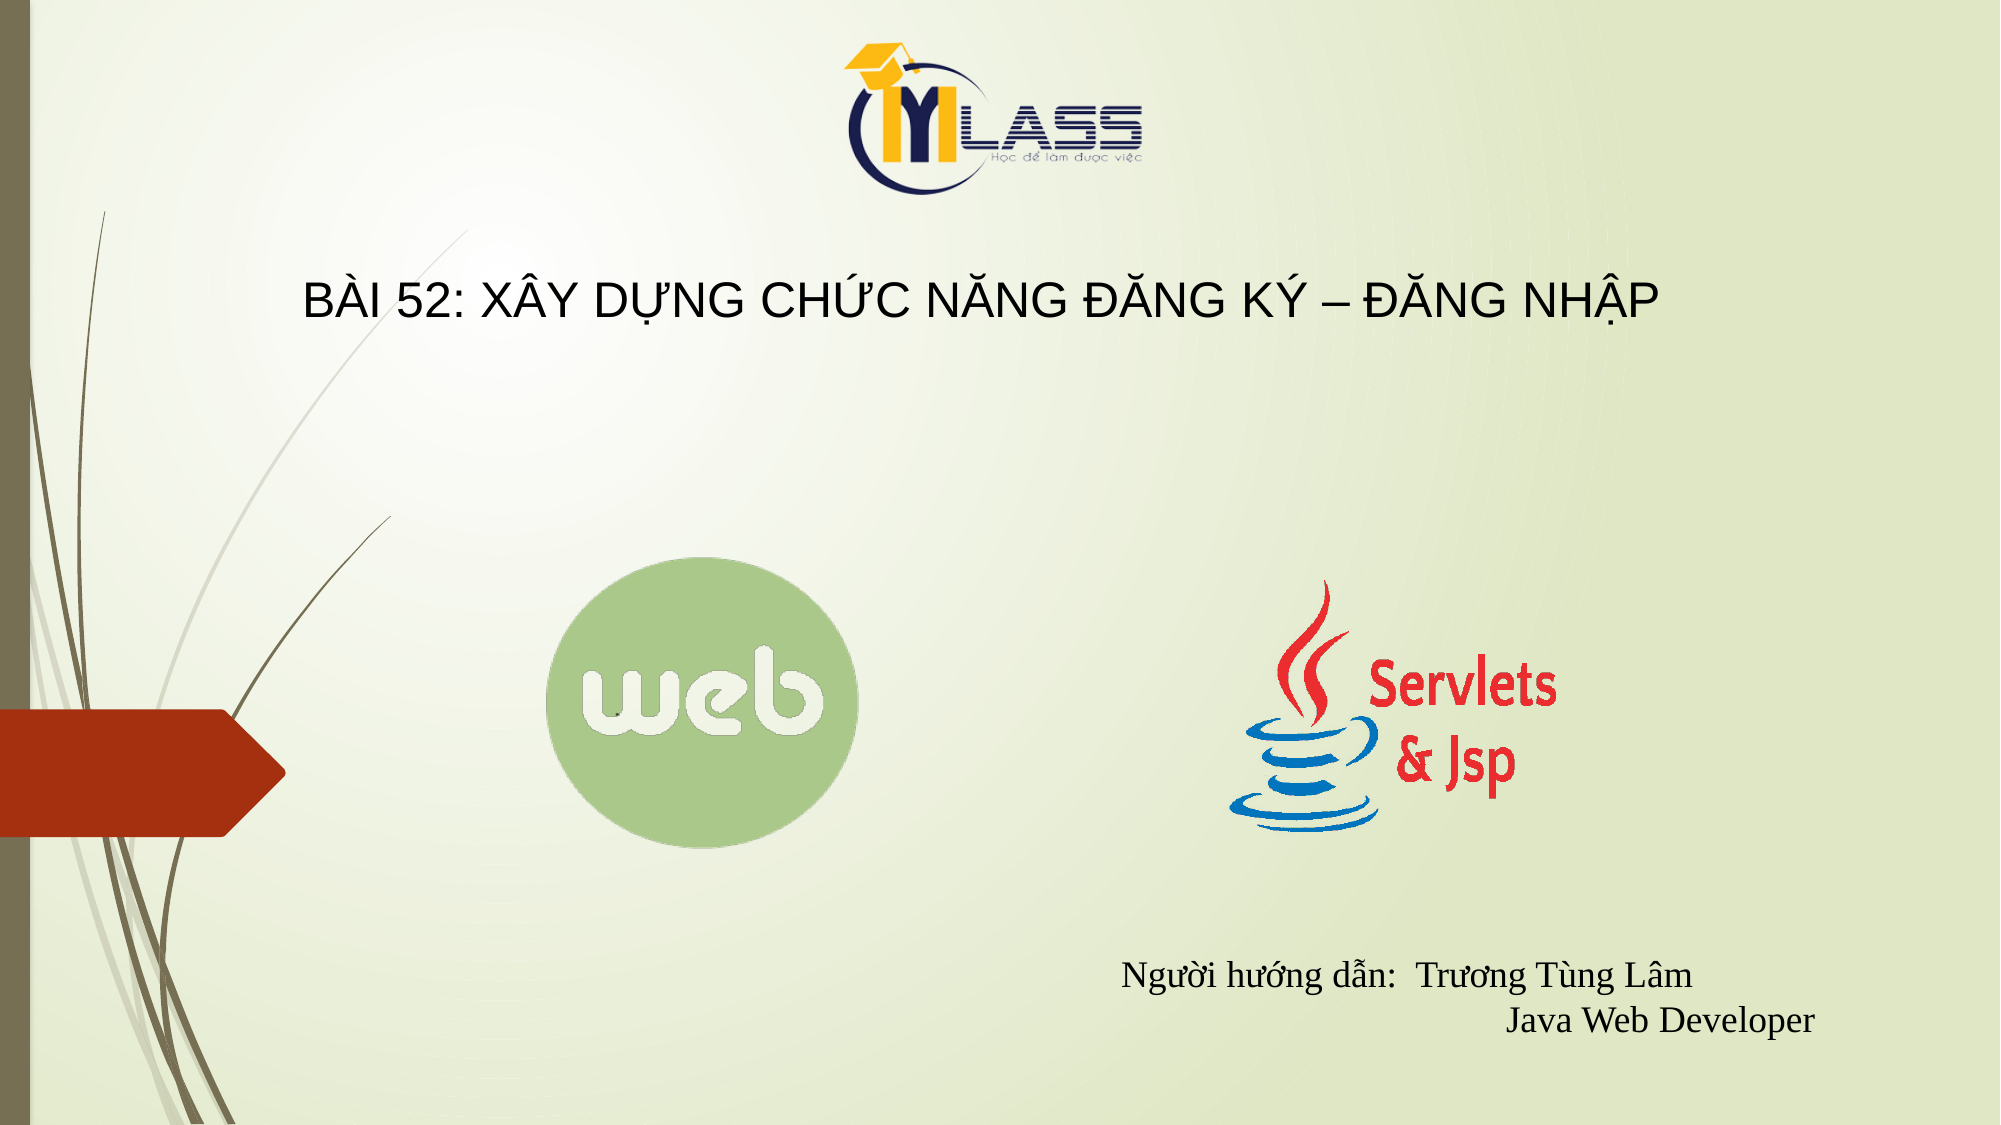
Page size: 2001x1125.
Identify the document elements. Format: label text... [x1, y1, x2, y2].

picture [1199, 562, 1583, 860]
text_box BÀI 52: XÂY DỰNG CHỨC NĂNG ĐĂNG KÝ – ĐĂNG NHẬP [287, 260, 1876, 336]
text_box Người hướng dẫn: Trương Tùng Lâm Java Web Developer [1106, 942, 1876, 1048]
picture [842, 42, 1142, 195]
picture [544, 553, 860, 852]
